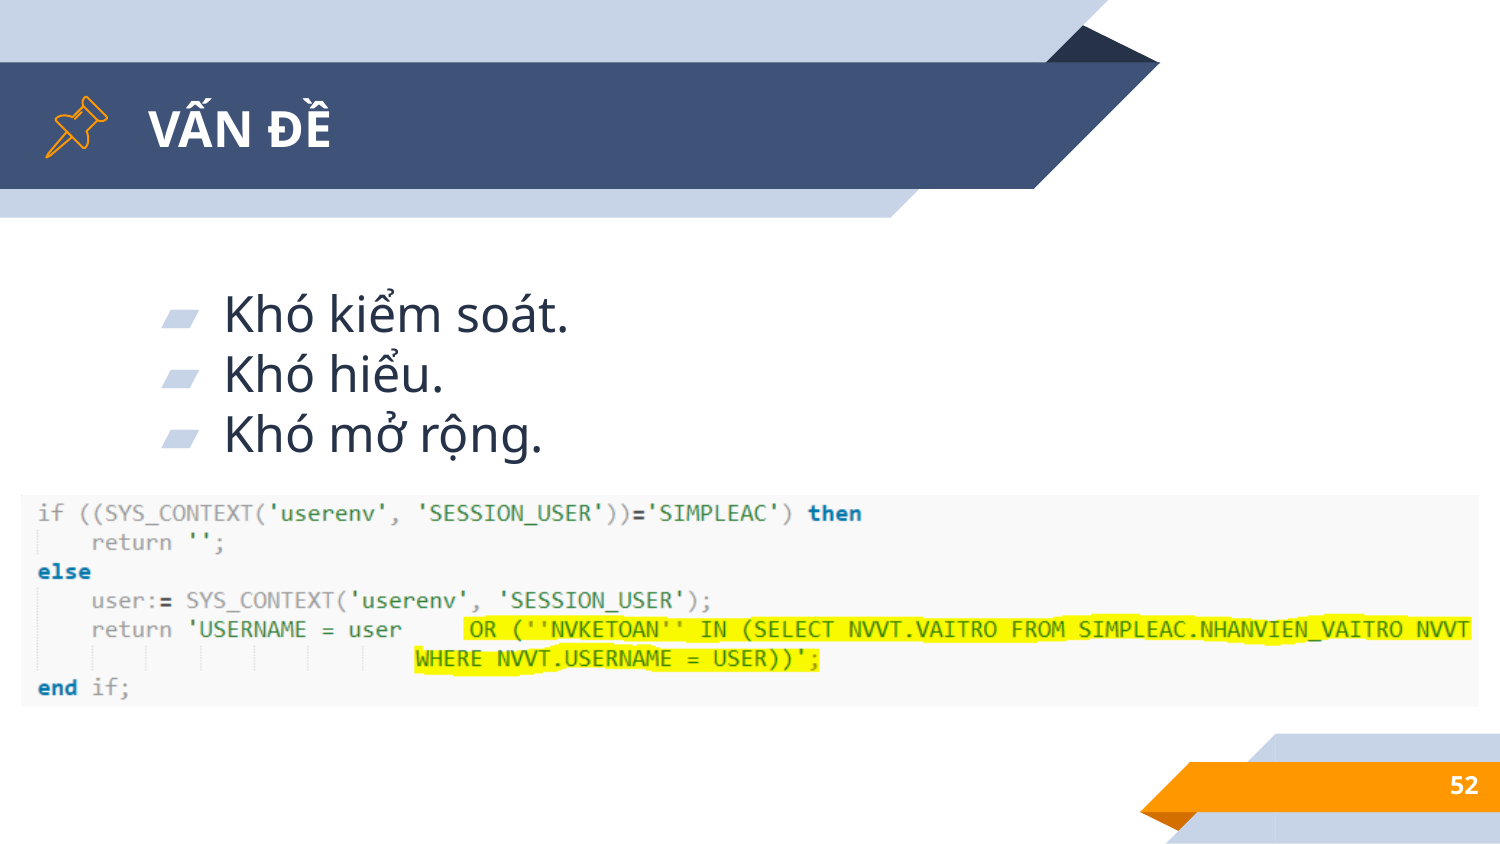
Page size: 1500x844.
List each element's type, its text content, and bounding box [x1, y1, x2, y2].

picture [21, 495, 1479, 708]
list Khó kiểm soát. Khó hiểu. Khó mở rộng. [133, 217, 1140, 494]
title VẤN ĐỀ [133, 64, 1035, 190]
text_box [45, 96, 108, 158]
slide_number 52 [1249, 760, 1494, 813]
